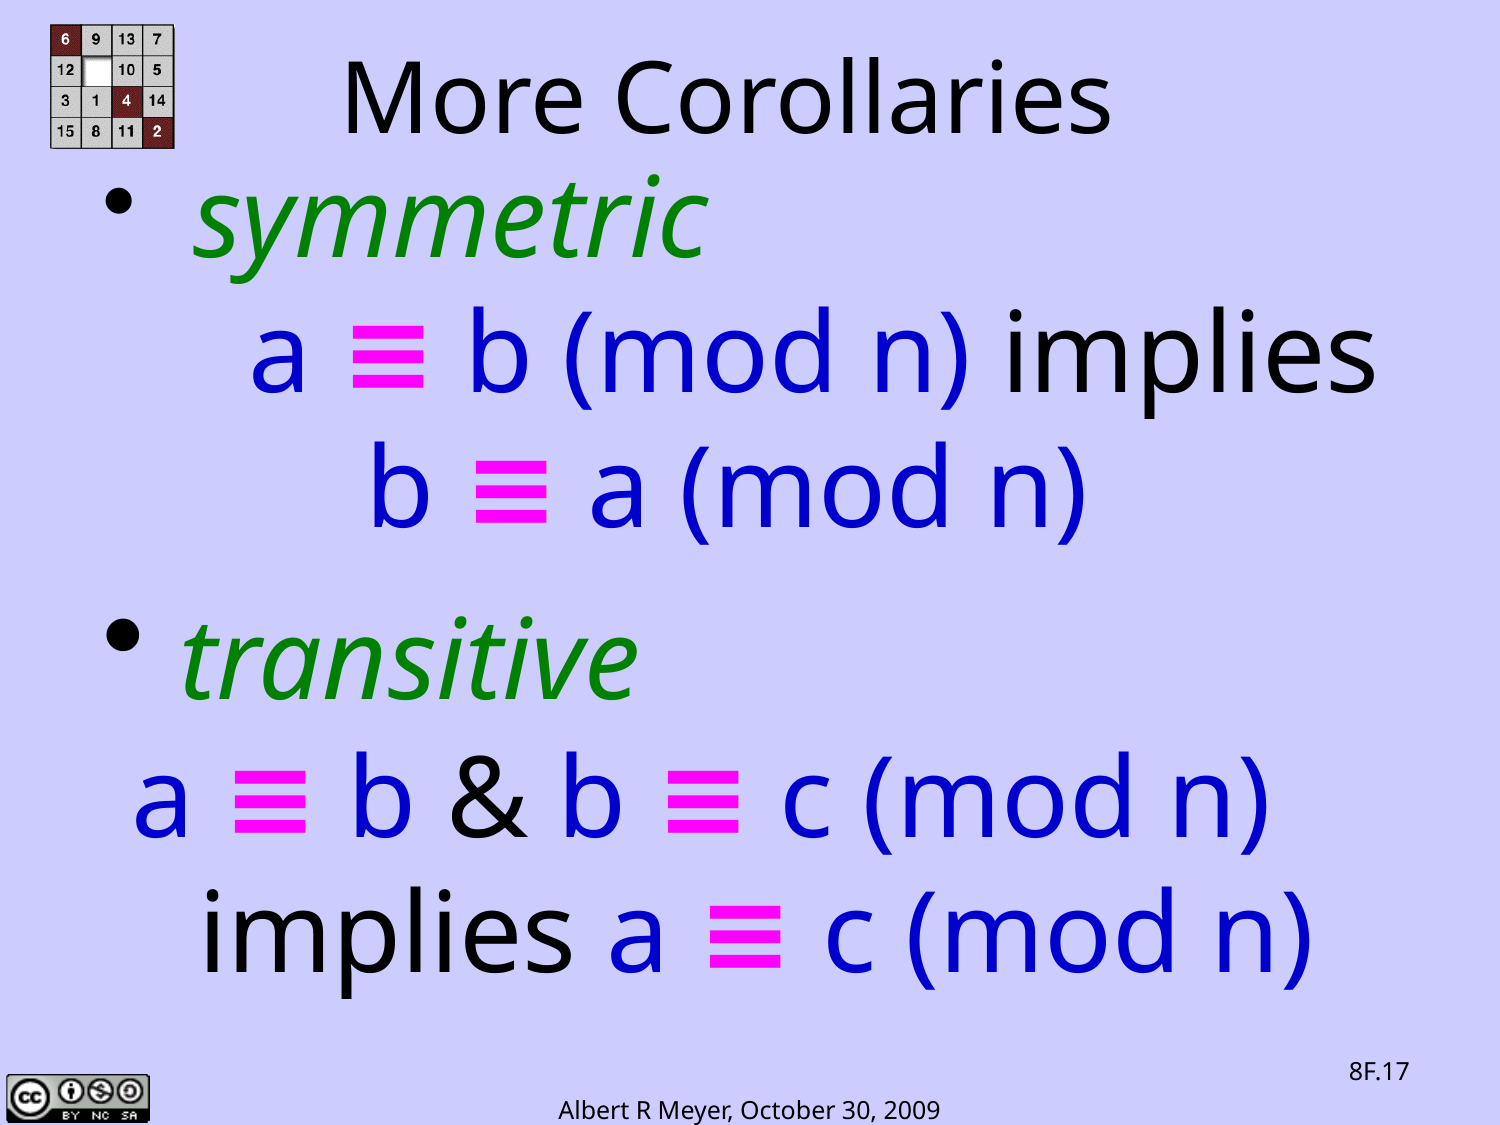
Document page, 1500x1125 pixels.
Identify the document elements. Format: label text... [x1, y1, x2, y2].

picture [50, 24, 175, 149]
list symmetric a ≡ b (mod n) implies b ≡ a (mod n) transitive a ≡ b & b ≡ c (mod n) implies a ≡ c (mod n) [87, 137, 1426, 1038]
slide_number 8F.17 [1074, 1042, 1425, 1103]
title More Corollaries [324, 0, 1500, 188]
picture [6, 1074, 150, 1123]
